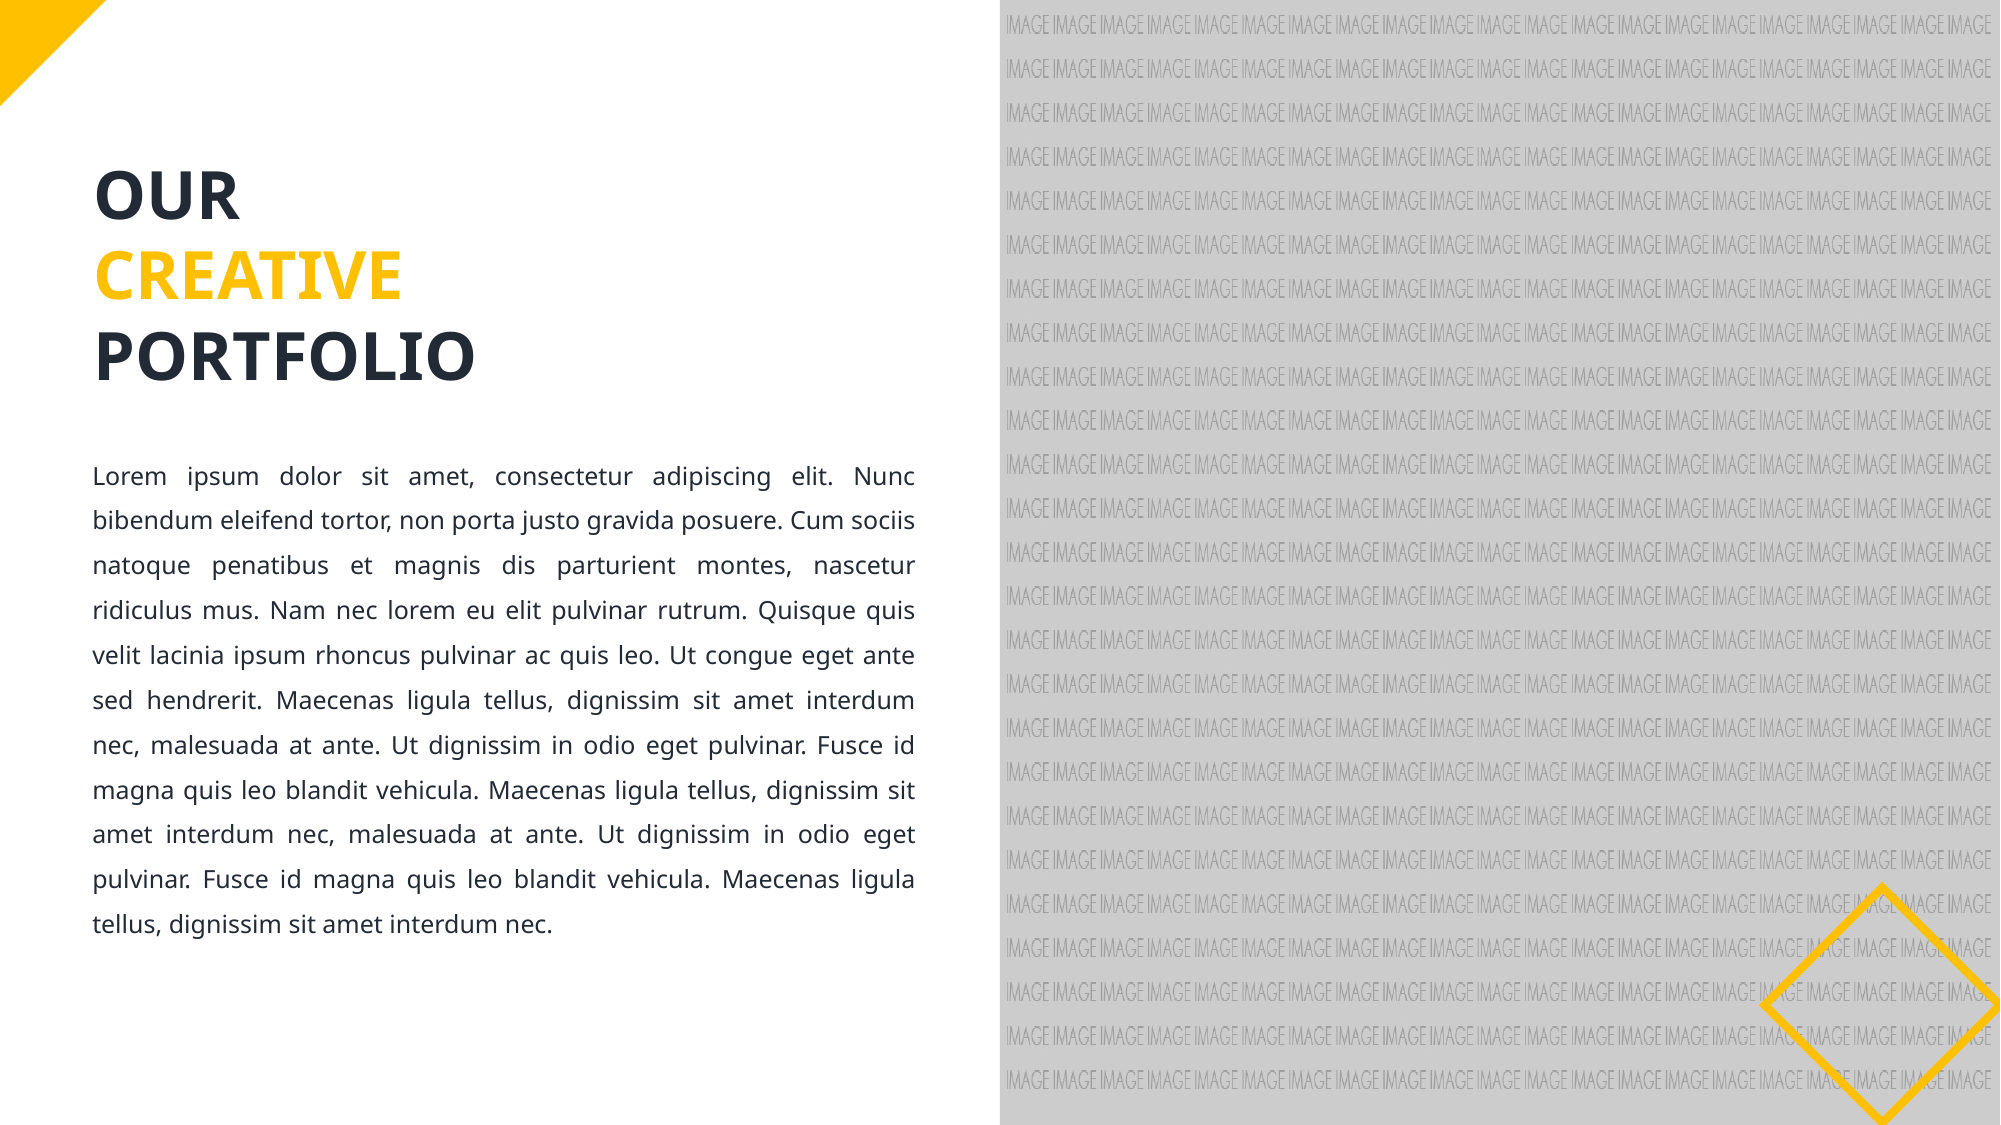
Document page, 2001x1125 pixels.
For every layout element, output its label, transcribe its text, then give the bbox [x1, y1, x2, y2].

text_box [1763, 886, 2000, 1125]
text_box Lorem ipsum dolor sit amet, consectetur adipiscing elit. Nunc bibendum eleifend tortor, non porta justo gravida posuere. Cum sociis natoque penatibus et magnis dis parturient montes, nascetur ridiculus mus. Nam nec lorem eu elit pulvinar rutrum. Quisque quis velit lacinia ipsum rhoncus pulvinar ac quis leo. Ut congue eget ante sed hendrerit. Maecenas ligula tellus, dignissim sit amet interdum nec, malesuada at ante. Ut dignissim in odio eget pulvinar. Fusce id magna quis leo blandit vehicula. Maecenas ligula tellus, dignissim sit amet interdum nec, malesuada at ante. Ut dignissim in odio eget pulvinar. Fusce id magna quis leo blandit vehicula. Maecenas ligula tellus, dignissim sit amet interdum nec. [77, 437, 932, 947]
text_box OUR CREATIVE PORTFOLIO [78, 145, 1290, 401]
text_box [999, 0, 2000, 1125]
